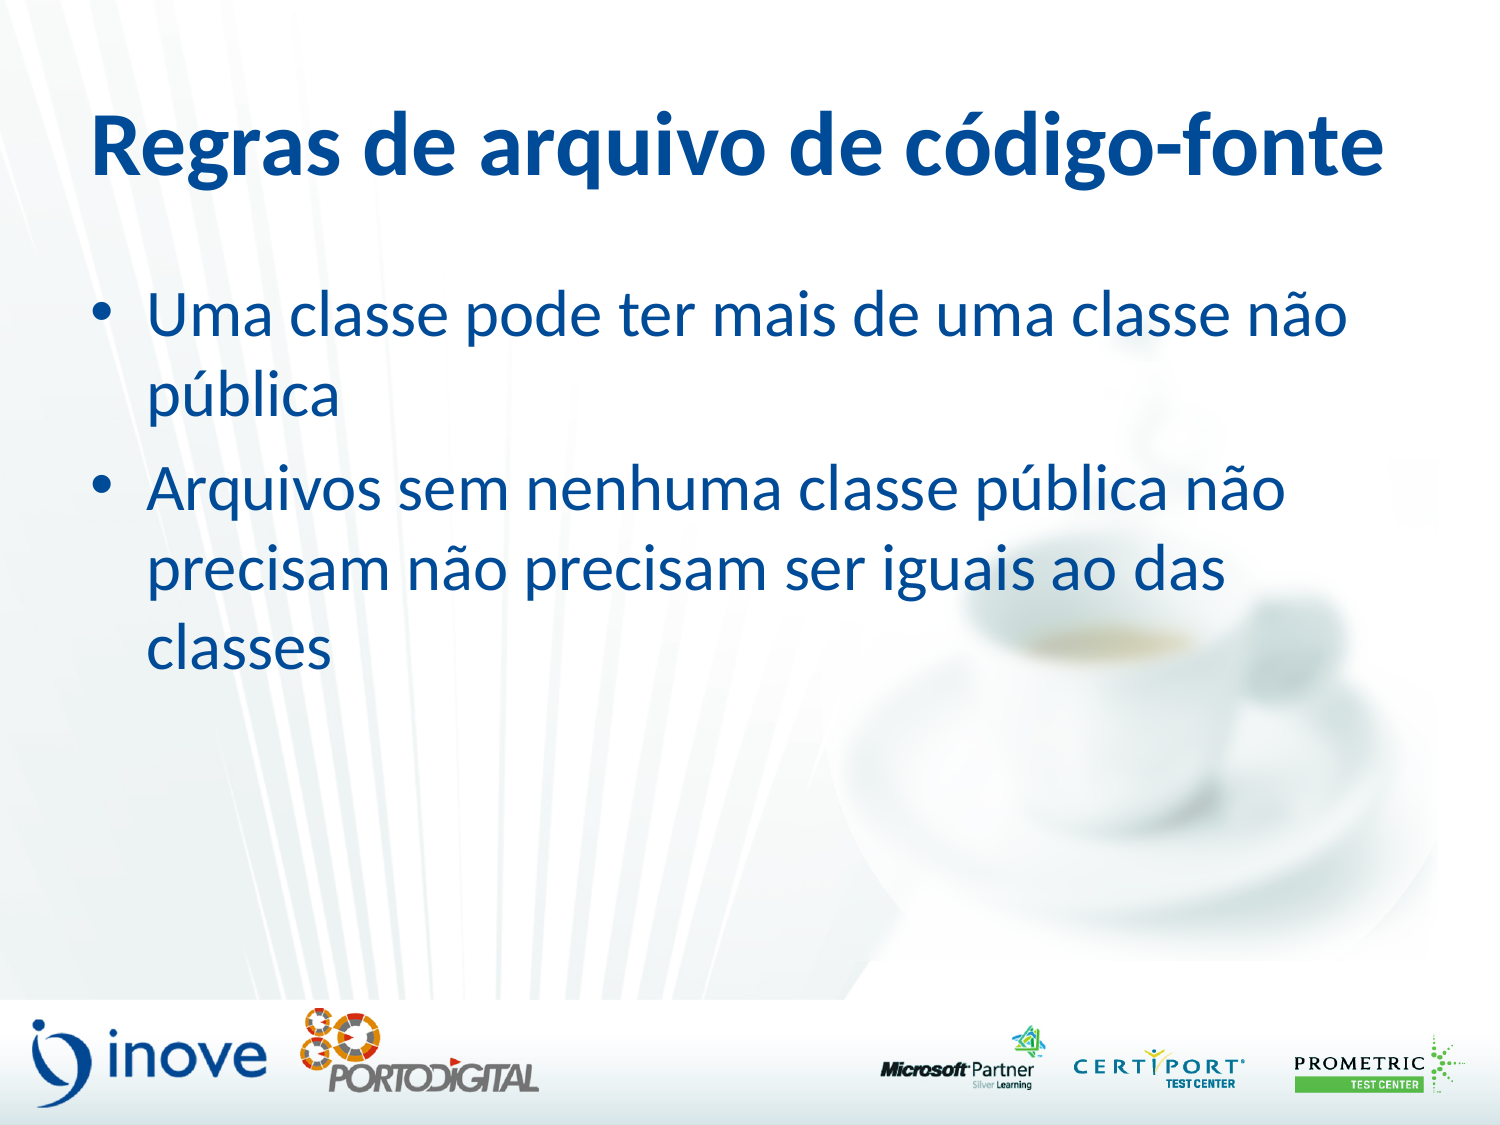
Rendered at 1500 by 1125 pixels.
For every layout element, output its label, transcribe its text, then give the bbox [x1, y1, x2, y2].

title Regras de arquivo de código-fonte [75, 45, 1425, 233]
picture [0, 0, 1500, 1125]
list Uma classe pode ter mais de uma classe não pública Arquivos sem nenhuma classe pública não precisam não precisam ser iguais ao das classes [75, 262, 1425, 1005]
